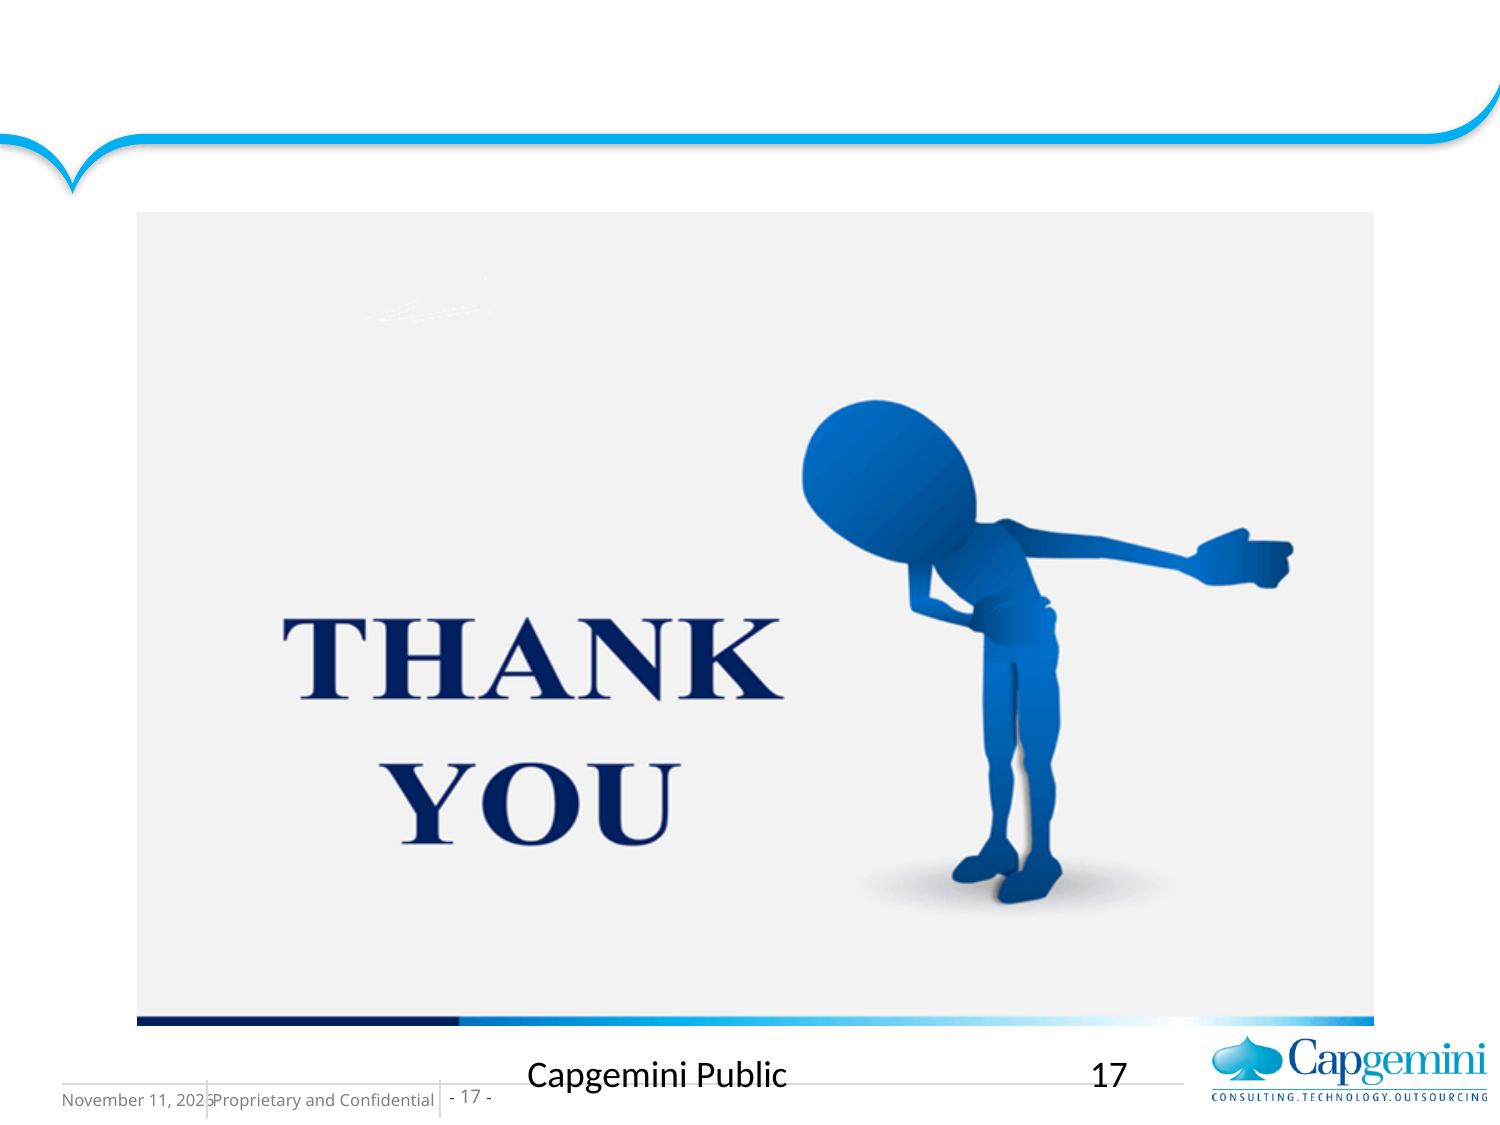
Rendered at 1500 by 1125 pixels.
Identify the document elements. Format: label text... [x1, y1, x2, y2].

picture [1249, 1036, 1487, 1101]
picture [1212, 1036, 1247, 1042]
picture [136, 211, 1374, 1026]
footer Capgemini Public [512, 1042, 988, 1103]
slide_number 17 [1074, 1042, 1425, 1103]
